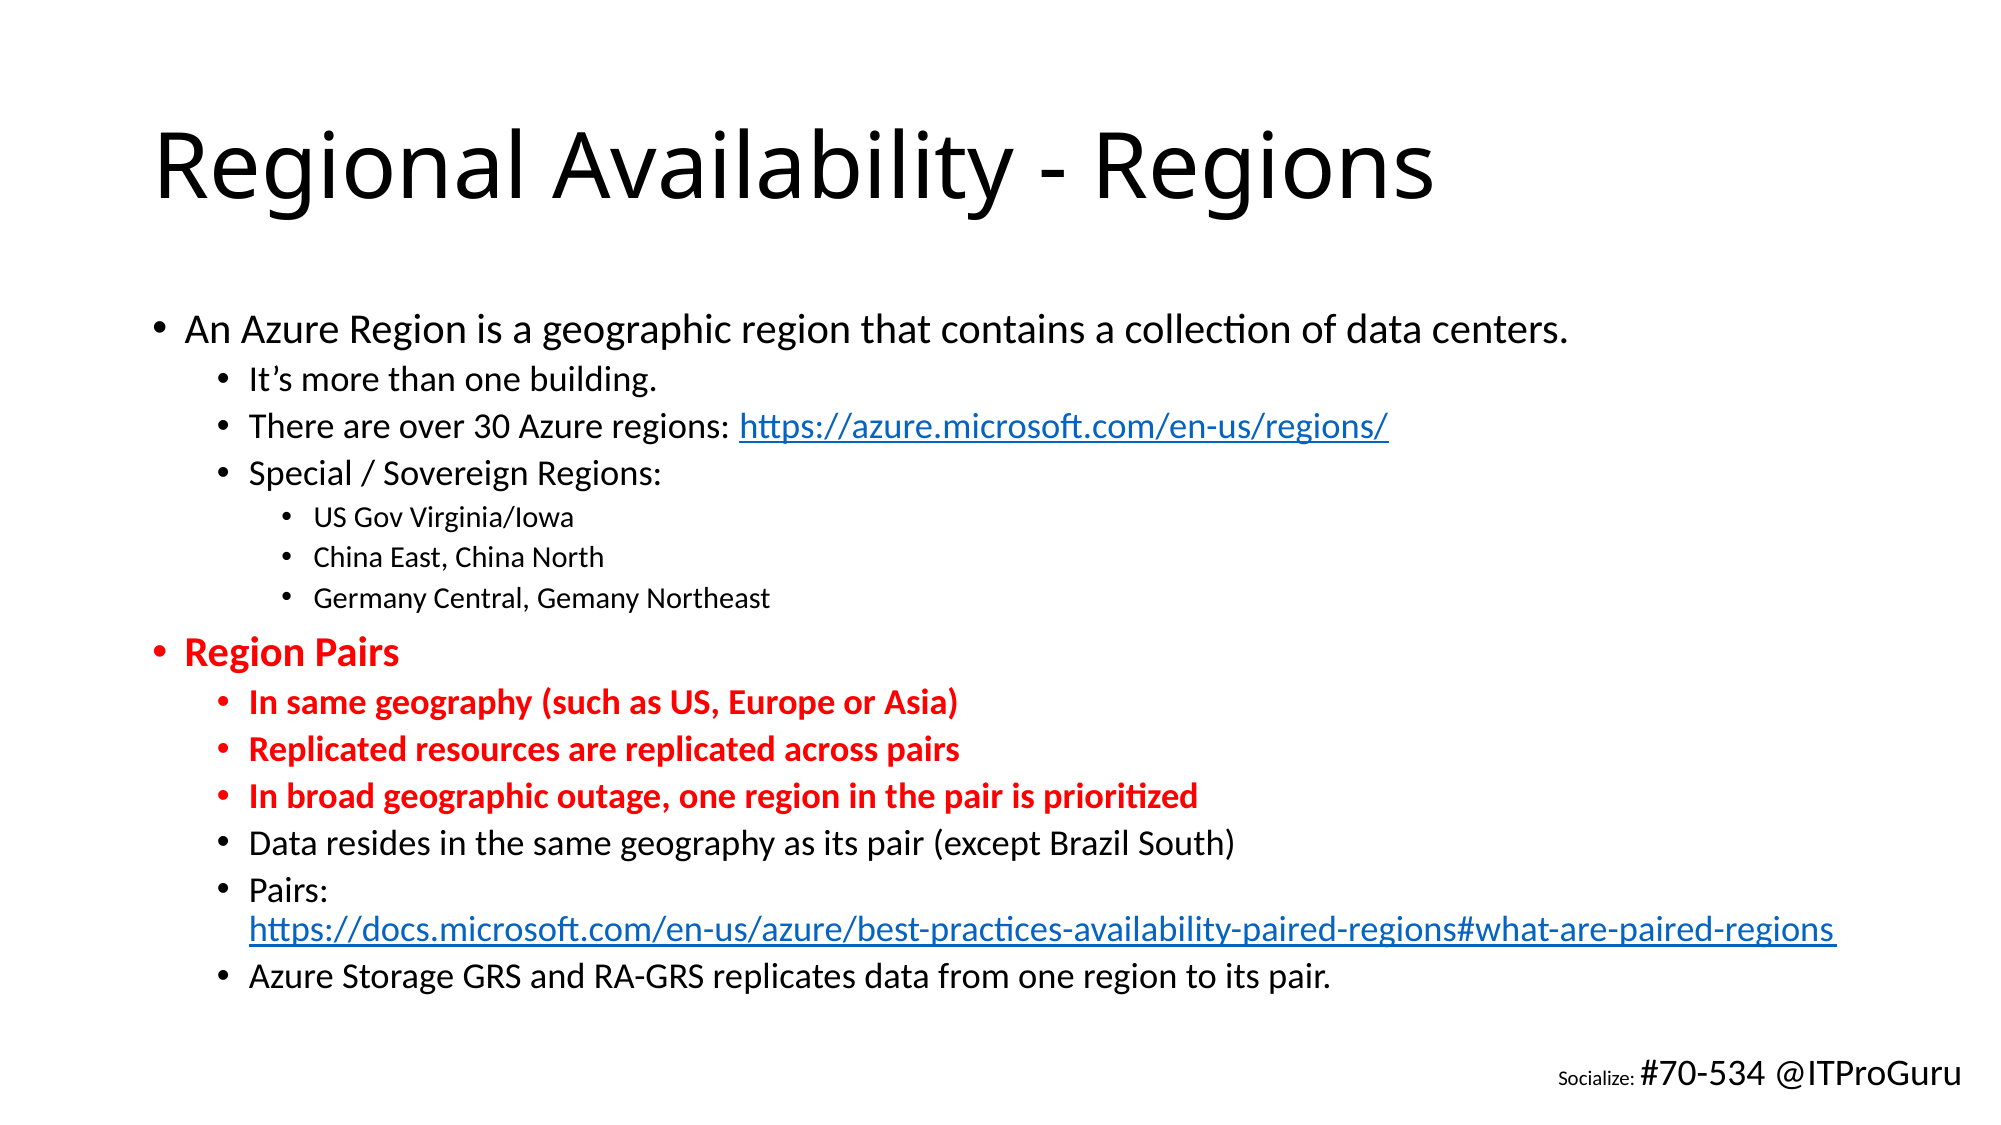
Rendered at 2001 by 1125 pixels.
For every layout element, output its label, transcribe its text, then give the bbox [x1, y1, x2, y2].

title Regional Availability - Regions [137, 59, 1863, 278]
list An Azure Region is a geographic region that contains a collection of data centers. It’s more than one building. There are over 30 Azure regions: https://azure.microsoft.com/en-us/regions/ Special / Sovereign Regions: US Gov Virginia/Iowa China East, China North Germany Central, Gemany Northeast Region Pairs In same geography (such as US, Europe or Asia) Replicated resources are replicated across pairs In broad geographic outage, one region in the pair is prioritized Data resides in the same geography as its pair (except Brazil South) Pairs: https://docs.microsoft.com/en-us/azure/best-practices-availability-paired-regions#what-are-paired-regions Azure Storage GRS and RA-GRS replicates data from one region to its pair. [137, 299, 1863, 1014]
